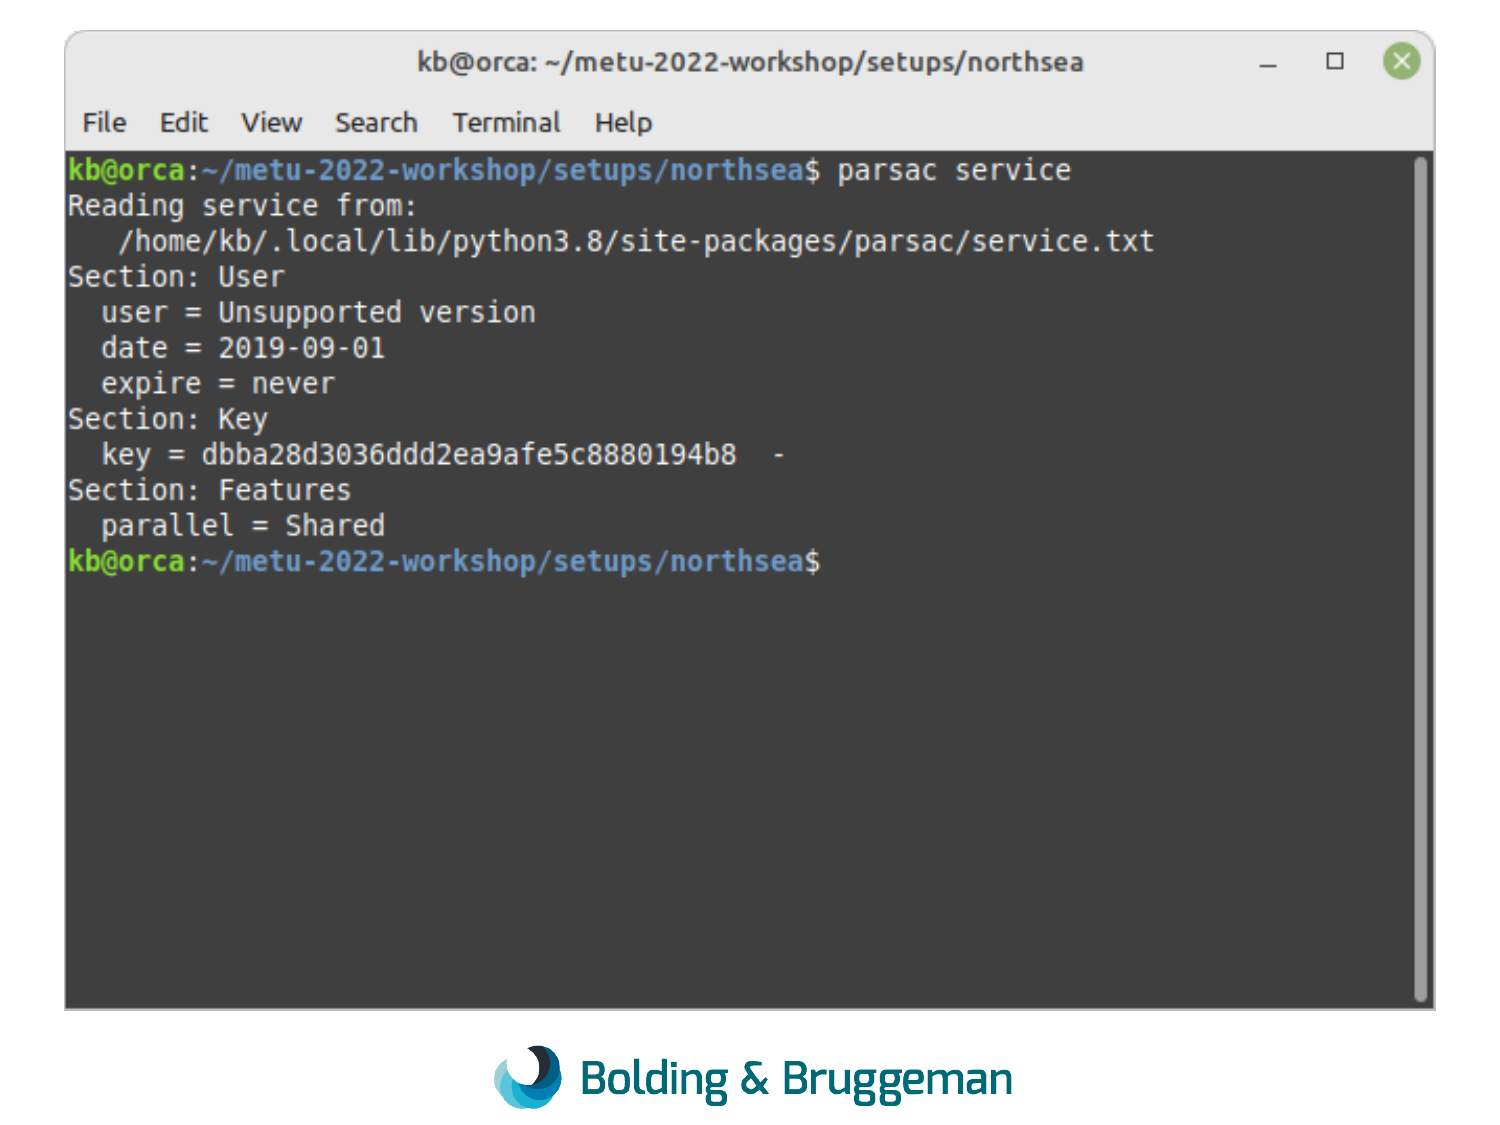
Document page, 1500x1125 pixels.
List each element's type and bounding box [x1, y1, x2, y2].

picture [486, 1039, 1024, 1114]
picture [64, 30, 1436, 1011]
